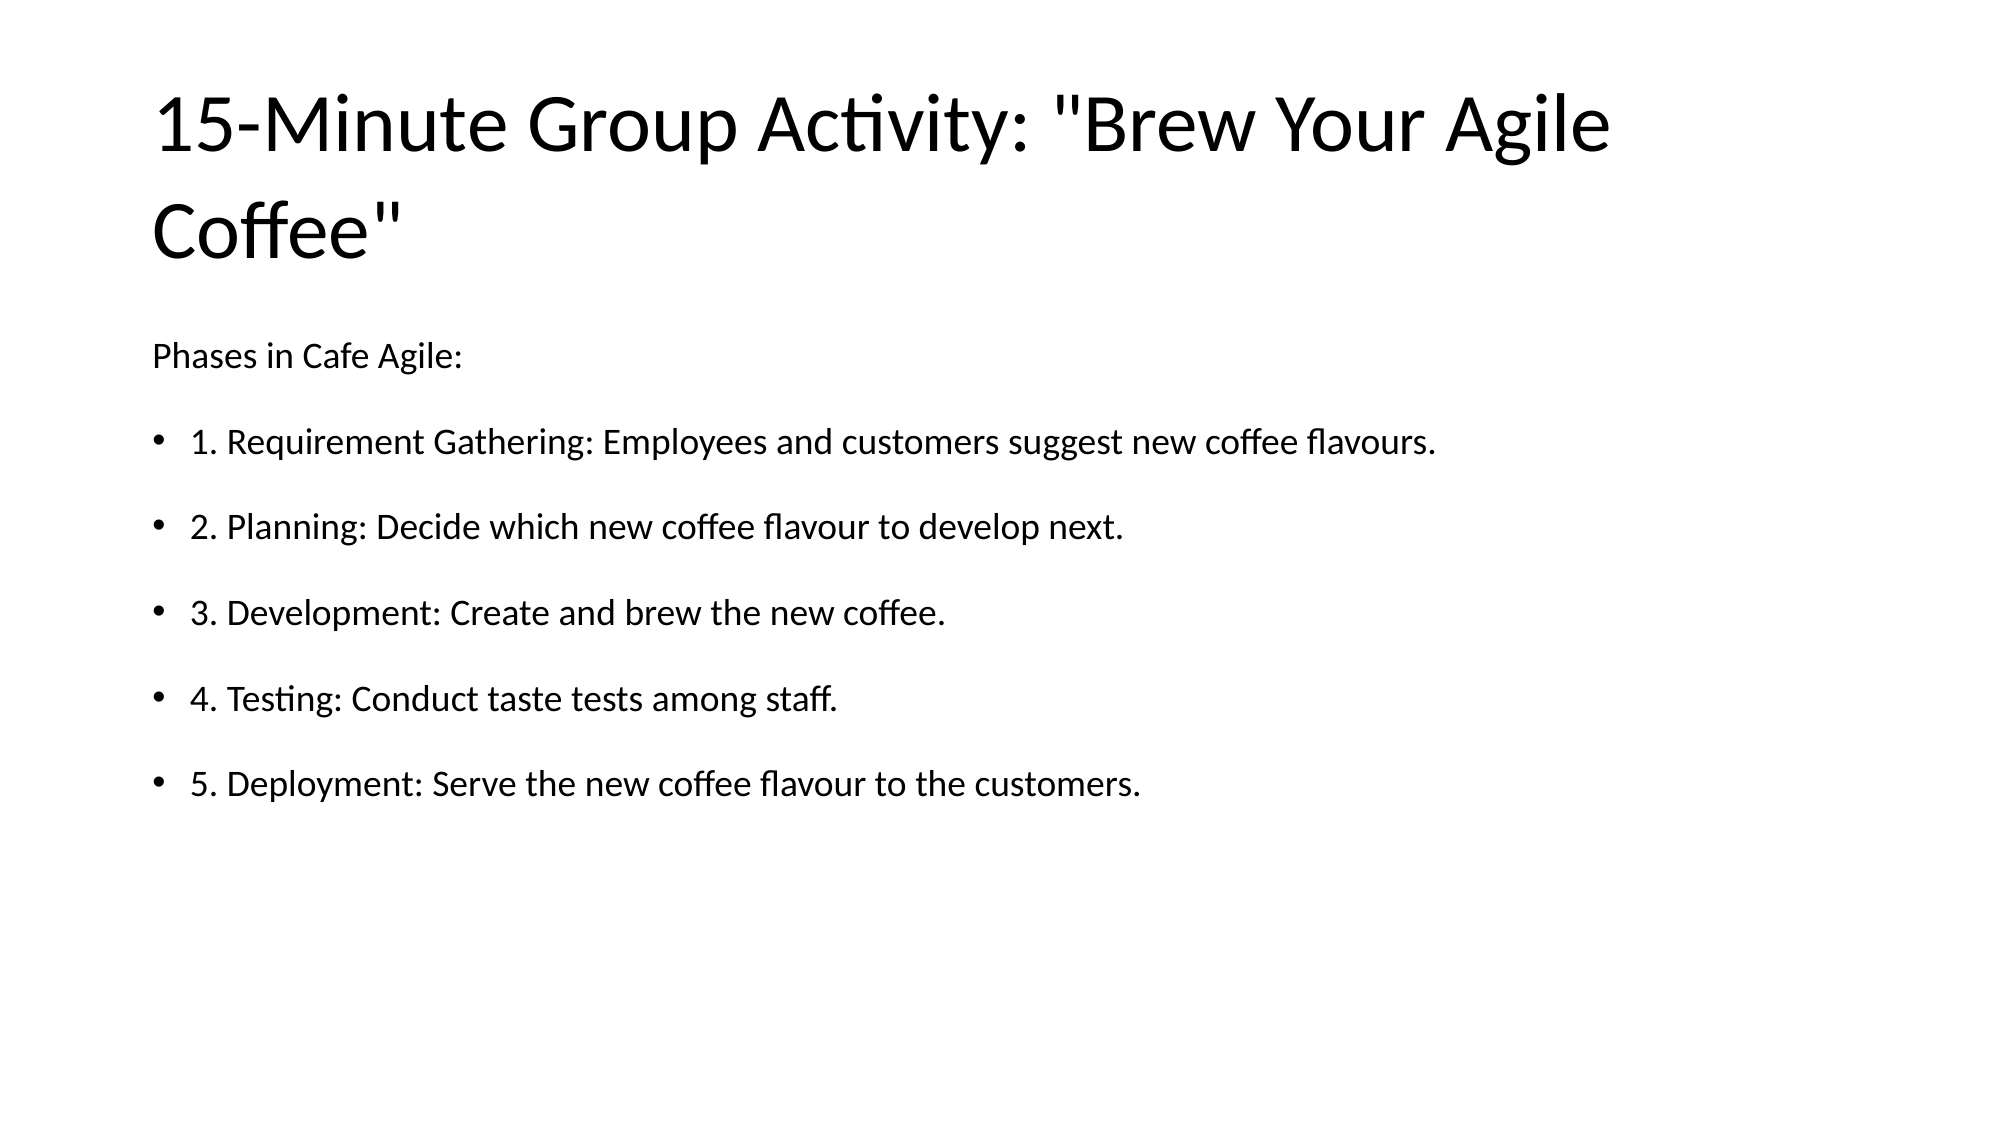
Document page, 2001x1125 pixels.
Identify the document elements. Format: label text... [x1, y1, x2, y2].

list Phases in Cafe Agile: 1. Requirement Gathering: Employees and customers suggest new coffee flavours. 2. Planning: Decide which new coffee flavour to develop next. 3. Development: Create and brew the new coffee. 4. Testing: Conduct taste tests among staff. 5. Deployment: Serve the new coffee flavour to the customers. [137, 320, 1714, 1035]
title 15-Minute Group Activity: "Brew Your Agile Coffee" [137, 59, 1863, 278]
